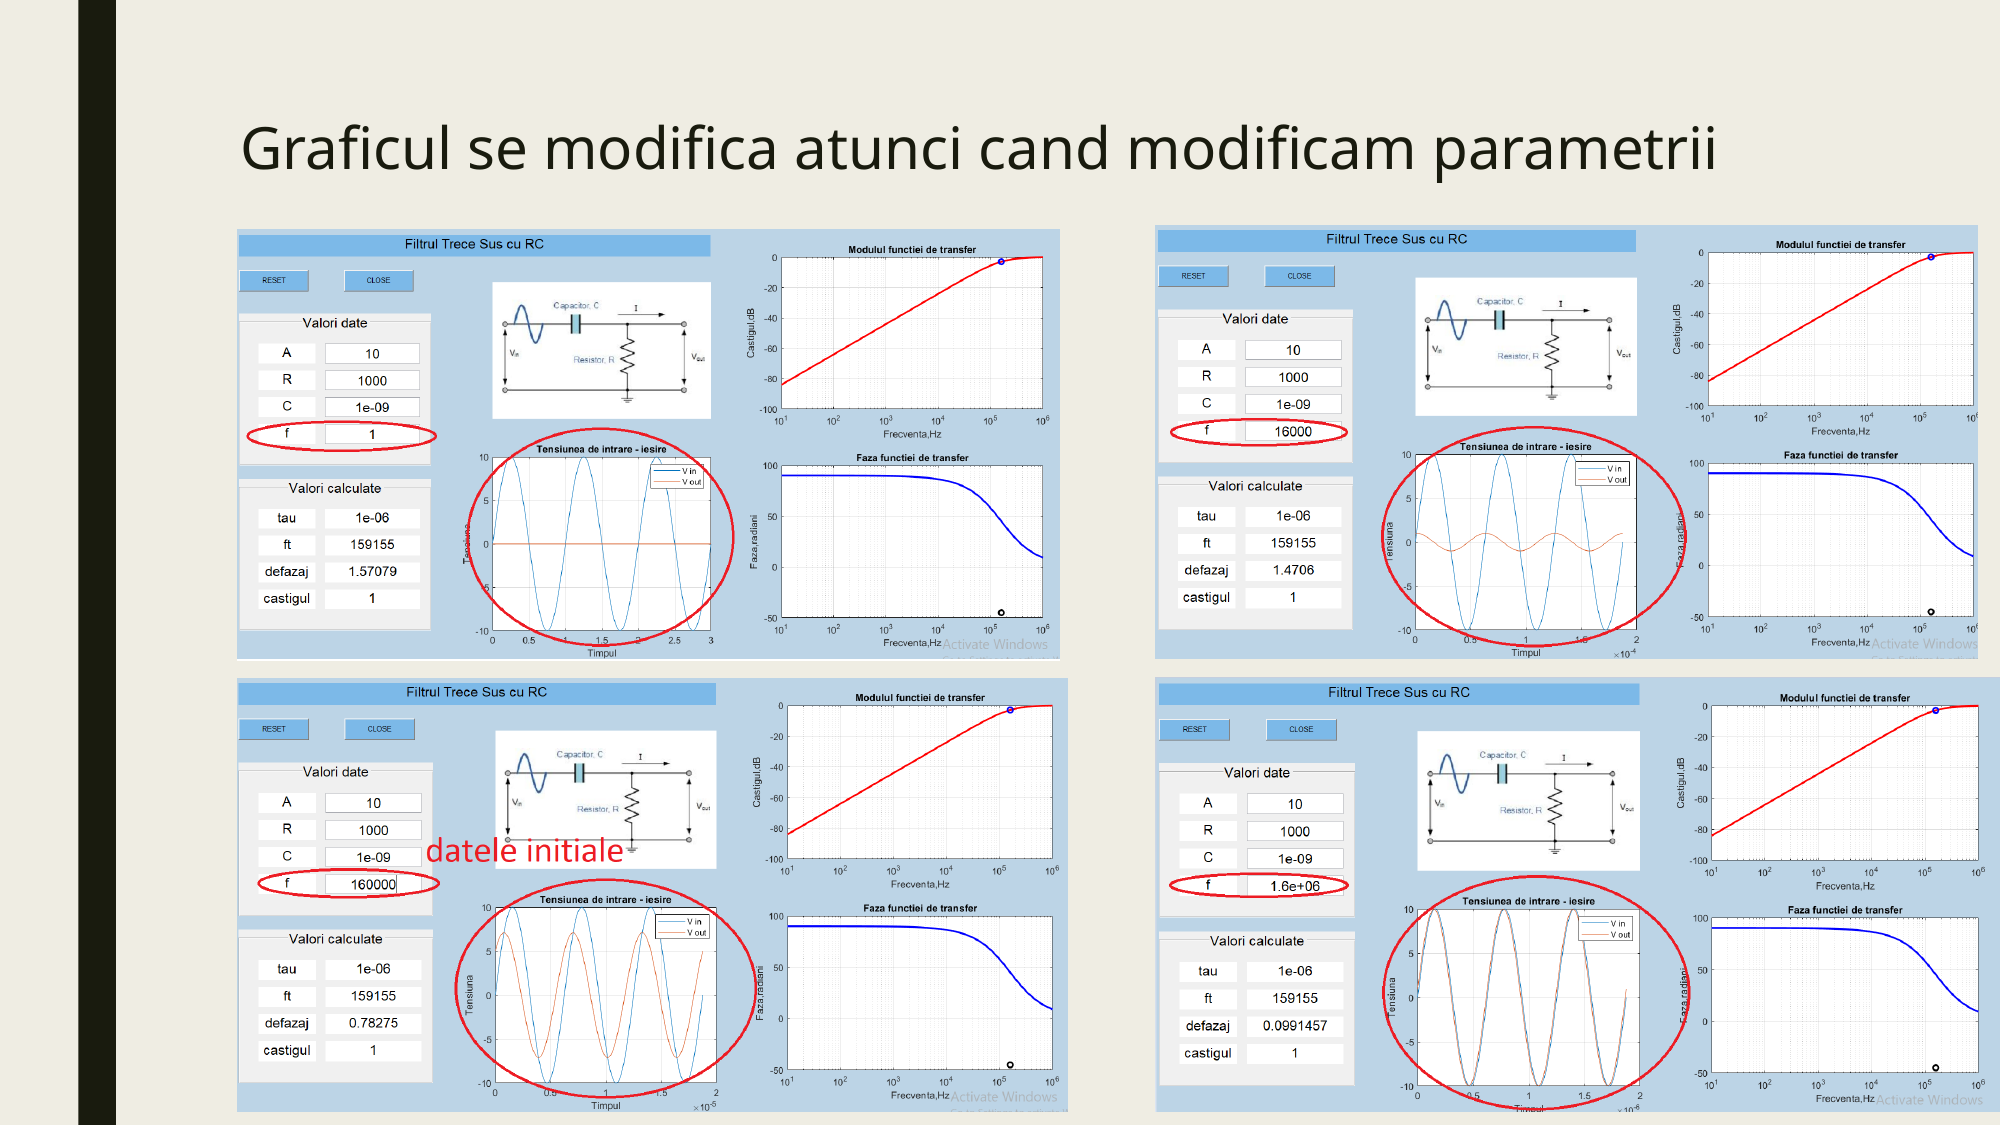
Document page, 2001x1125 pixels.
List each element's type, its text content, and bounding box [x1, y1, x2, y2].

title Graficul se modifica atunci cand modificam parametrii [225, 112, 1800, 357]
picture [237, 678, 1068, 1112]
picture [1155, 225, 1978, 659]
picture [237, 229, 1060, 661]
picture [1155, 677, 2000, 1112]
list [225, 375, 1800, 963]
